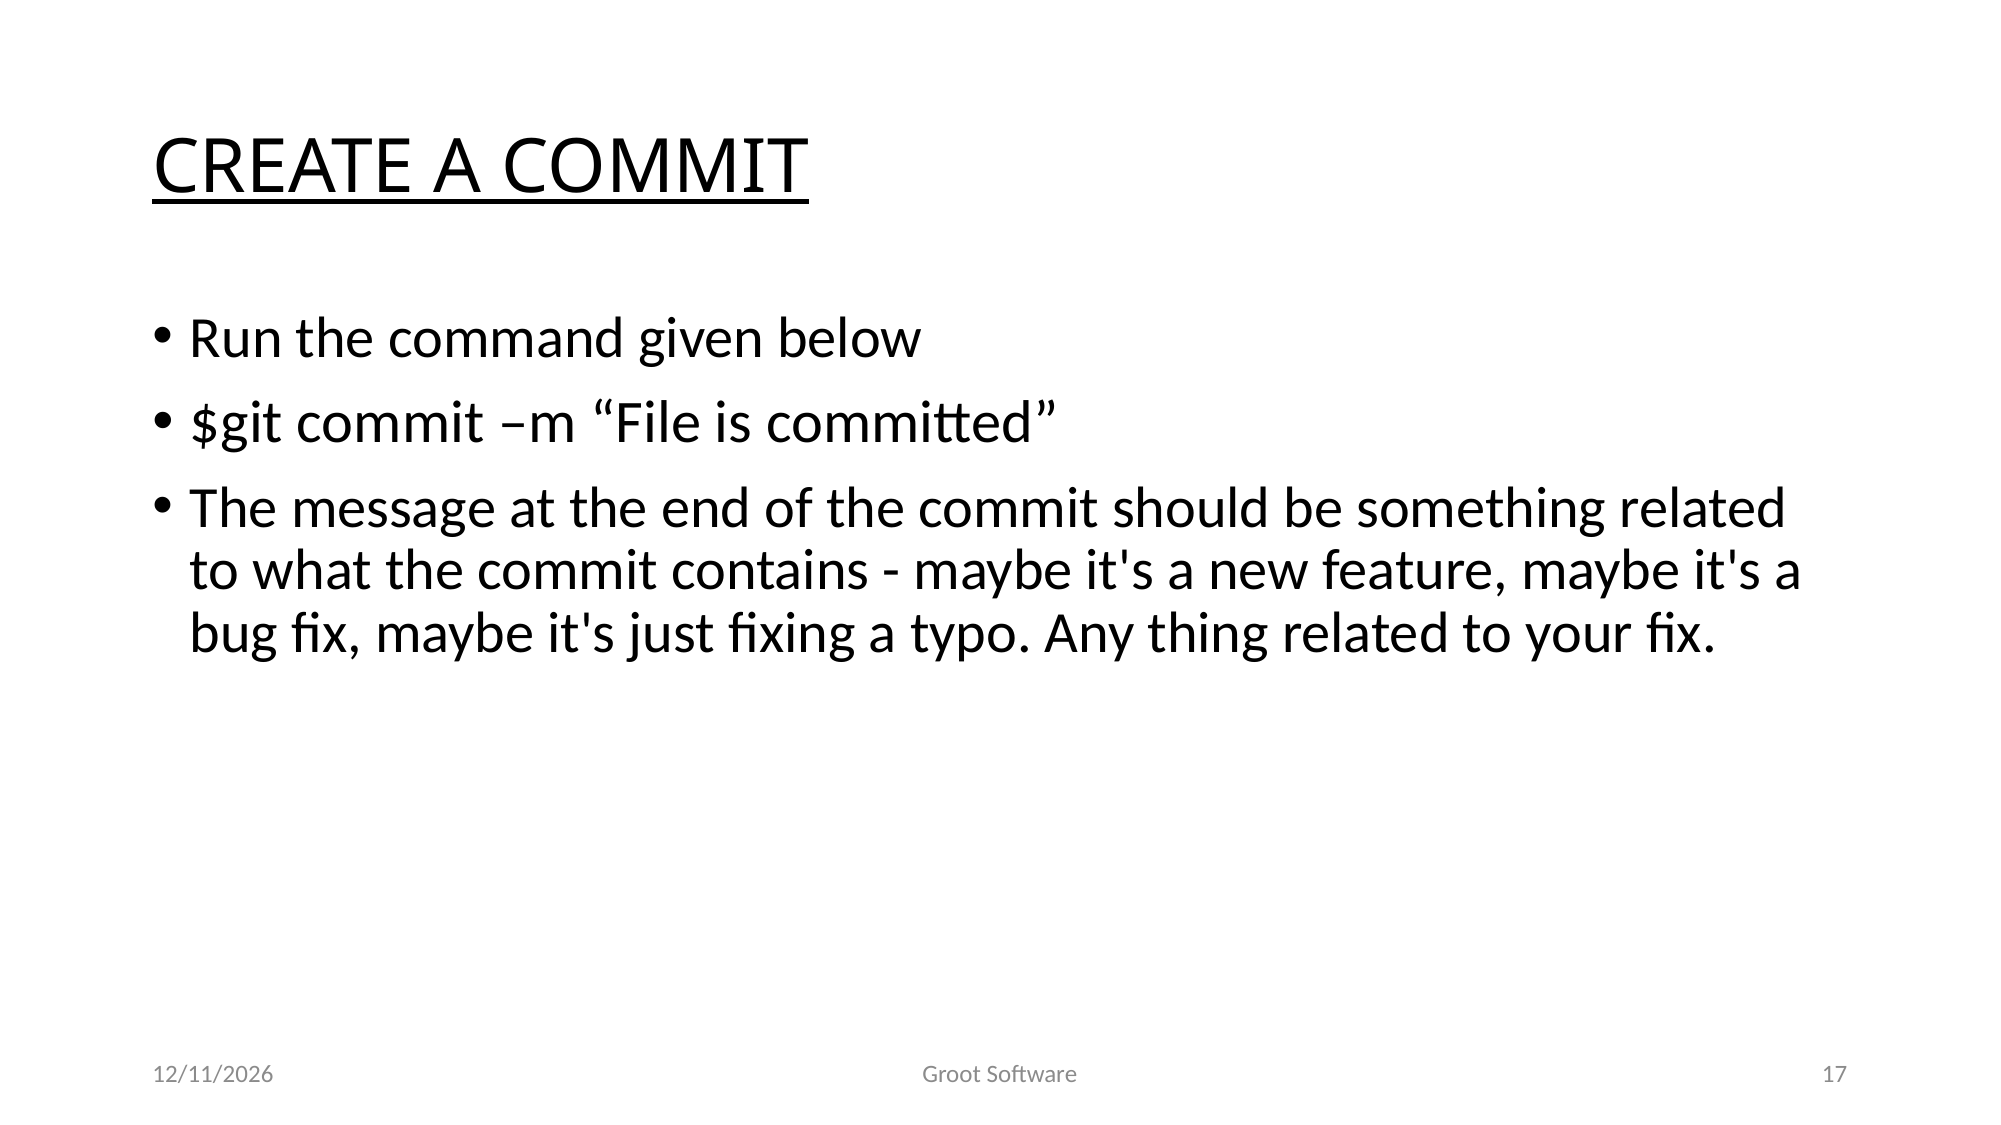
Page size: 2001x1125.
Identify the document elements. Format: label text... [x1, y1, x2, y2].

title CREATE A COMMIT [137, 59, 1863, 278]
footer Groot Software [662, 1042, 1338, 1103]
list Run the command given below $git commit –m “File is committed” The message at the end of the commit should be something related to what the commit contains - maybe it's a new feature, maybe it's a bug fix, maybe it's just fixing a typo. Any thing related to your fix. [137, 299, 1863, 1014]
slide_number 17 [1412, 1042, 1863, 1103]
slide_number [137, 1042, 588, 1103]
